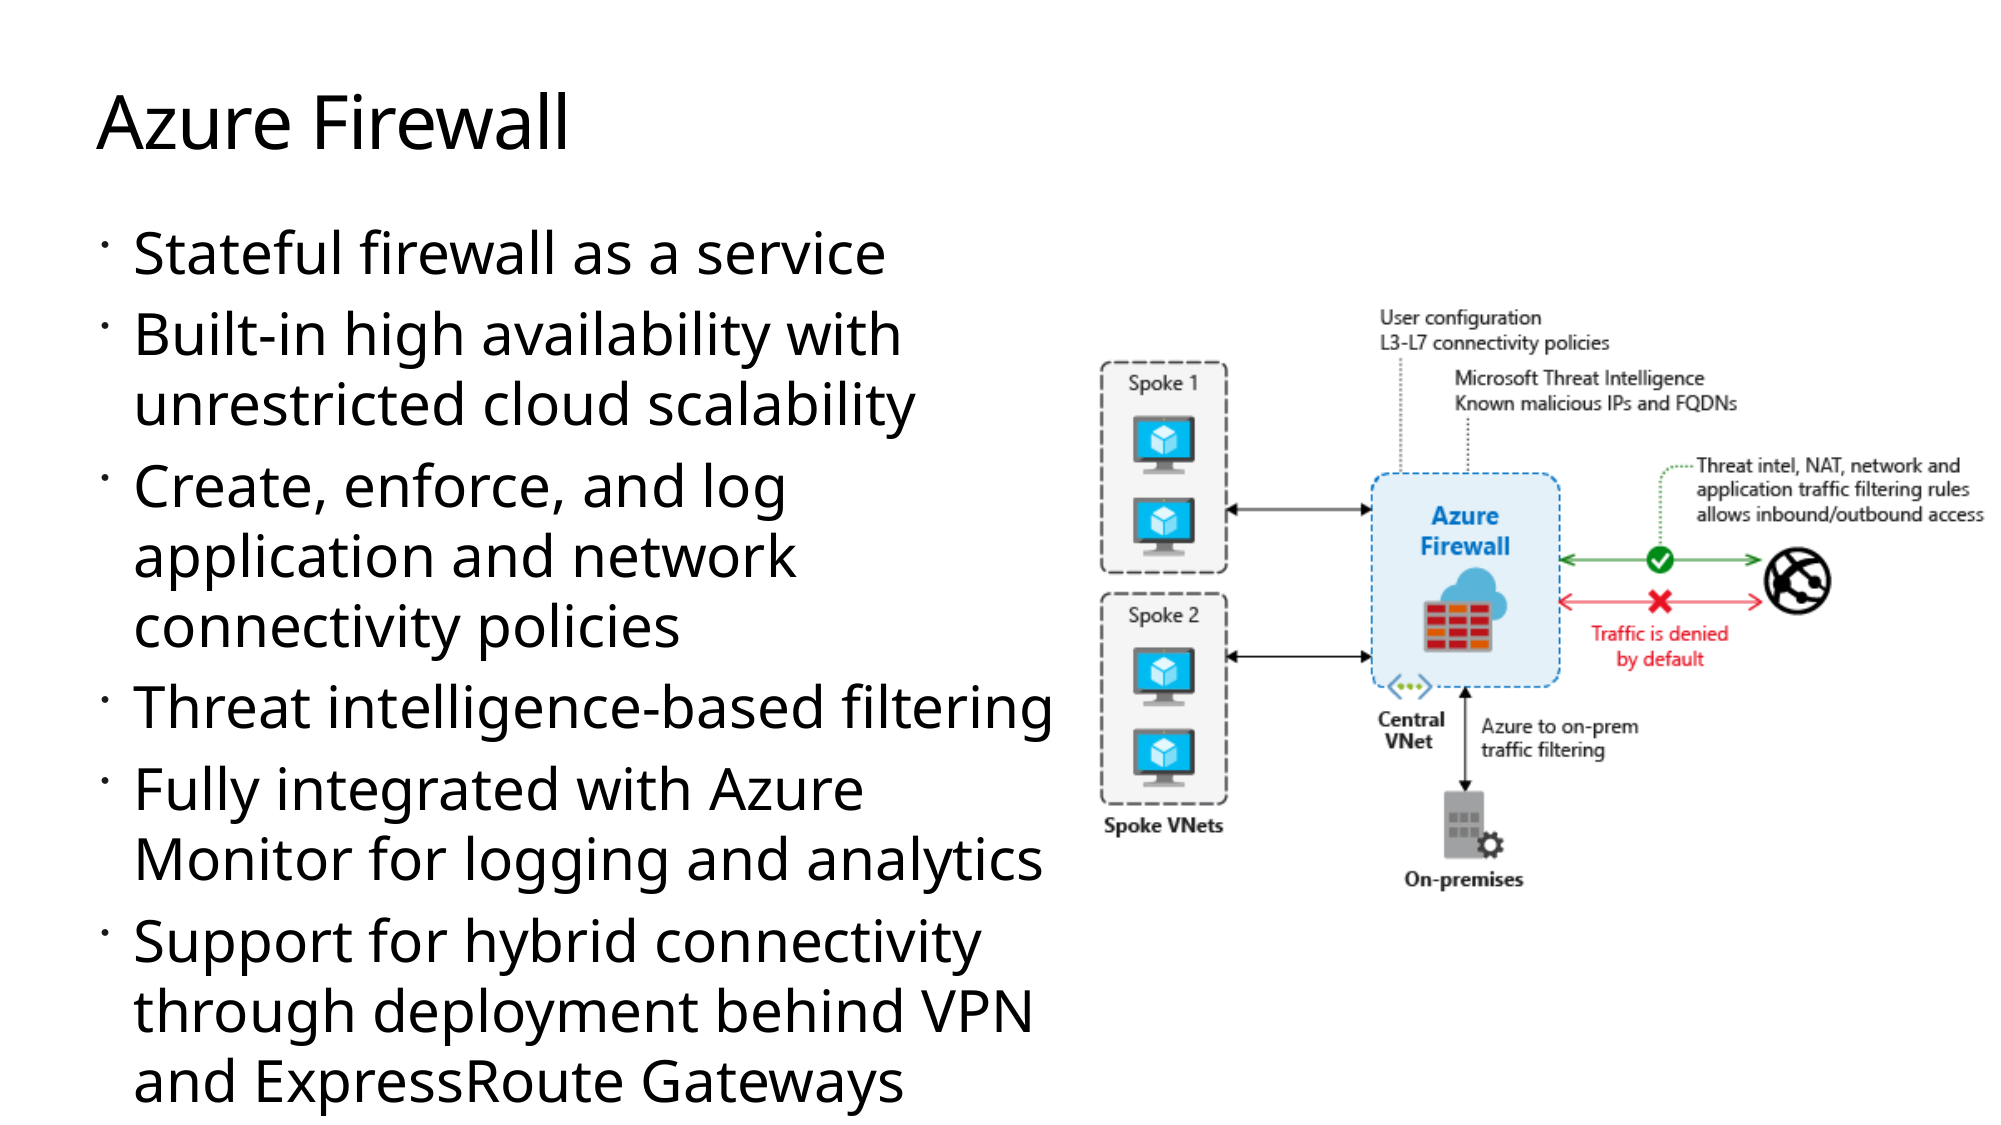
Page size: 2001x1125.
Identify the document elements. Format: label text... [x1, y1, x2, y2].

picture [1096, 308, 1988, 896]
list Stateful firewall as a service Built-in high availability with unrestricted cloud scalability Create, enforce, and log application and network connectivity policies Threat intelligence-based filtering Fully integrated with Azure Monitor for logging and analytics Support for hybrid connectivity through deployment behind VPN and ExpressRoute Gateways [96, 215, 1076, 1064]
title Azure Firewall [96, 75, 1904, 166]
